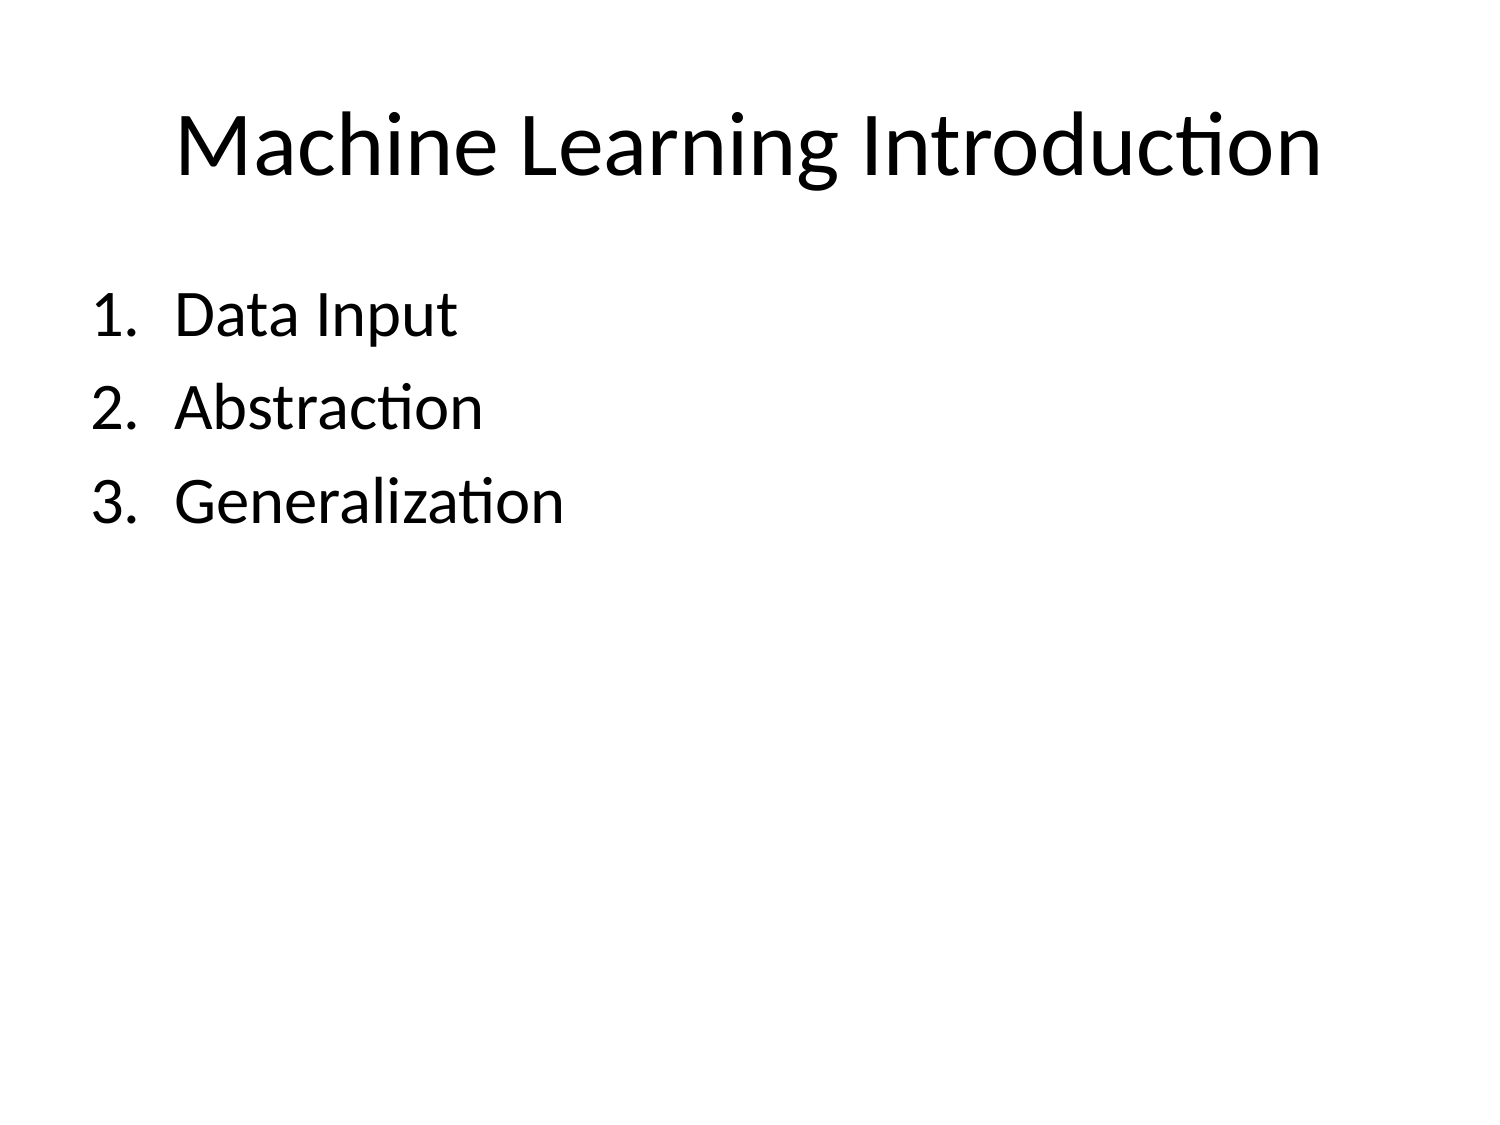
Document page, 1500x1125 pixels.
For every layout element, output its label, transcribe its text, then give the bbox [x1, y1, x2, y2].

list Data Input Abstraction Generalization [75, 262, 1425, 1005]
title Machine Learning Introduction [75, 45, 1425, 233]
